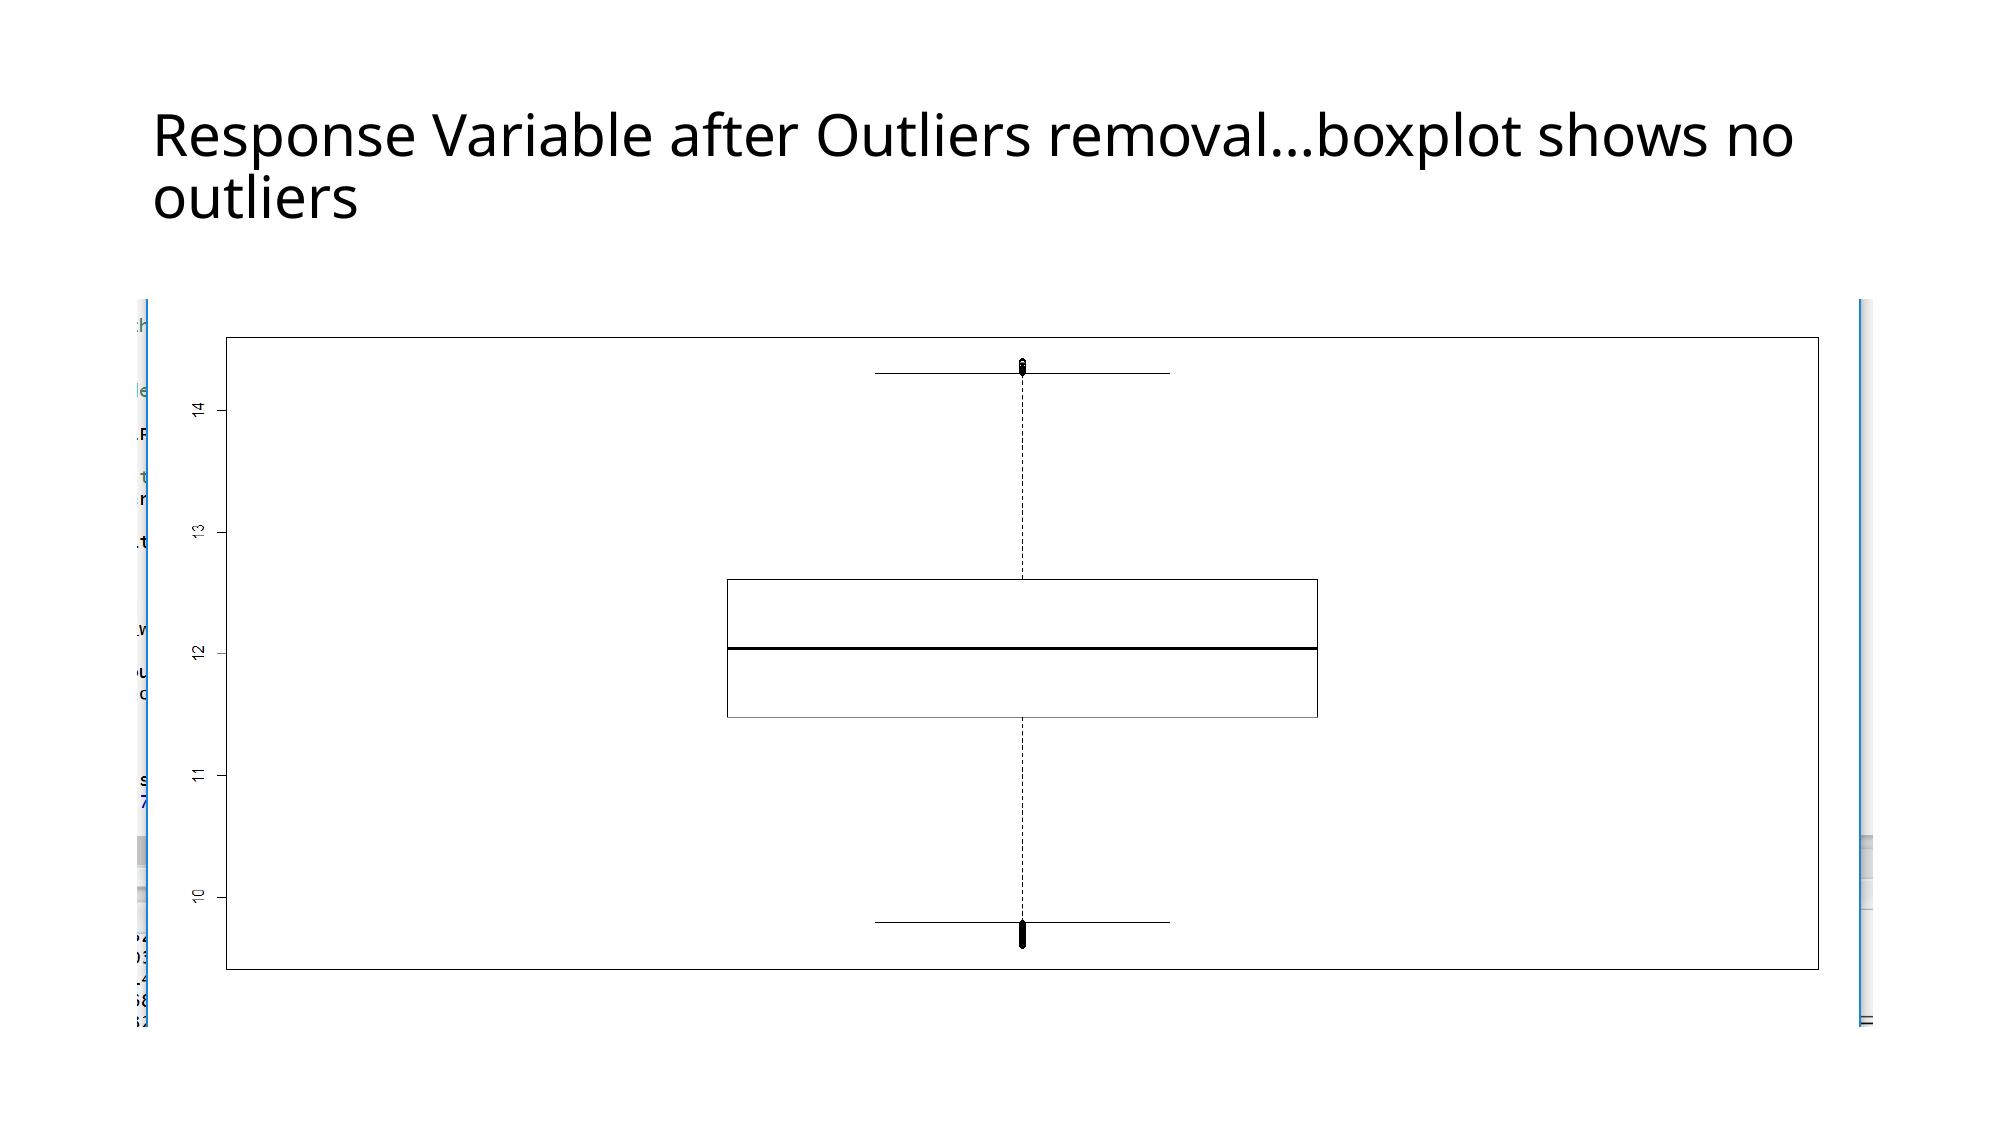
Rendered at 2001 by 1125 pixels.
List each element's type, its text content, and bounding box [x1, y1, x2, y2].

picture [137, 299, 1873, 1027]
title Response Variable after Outliers removal…boxplot shows no outliers [137, 59, 1863, 278]
